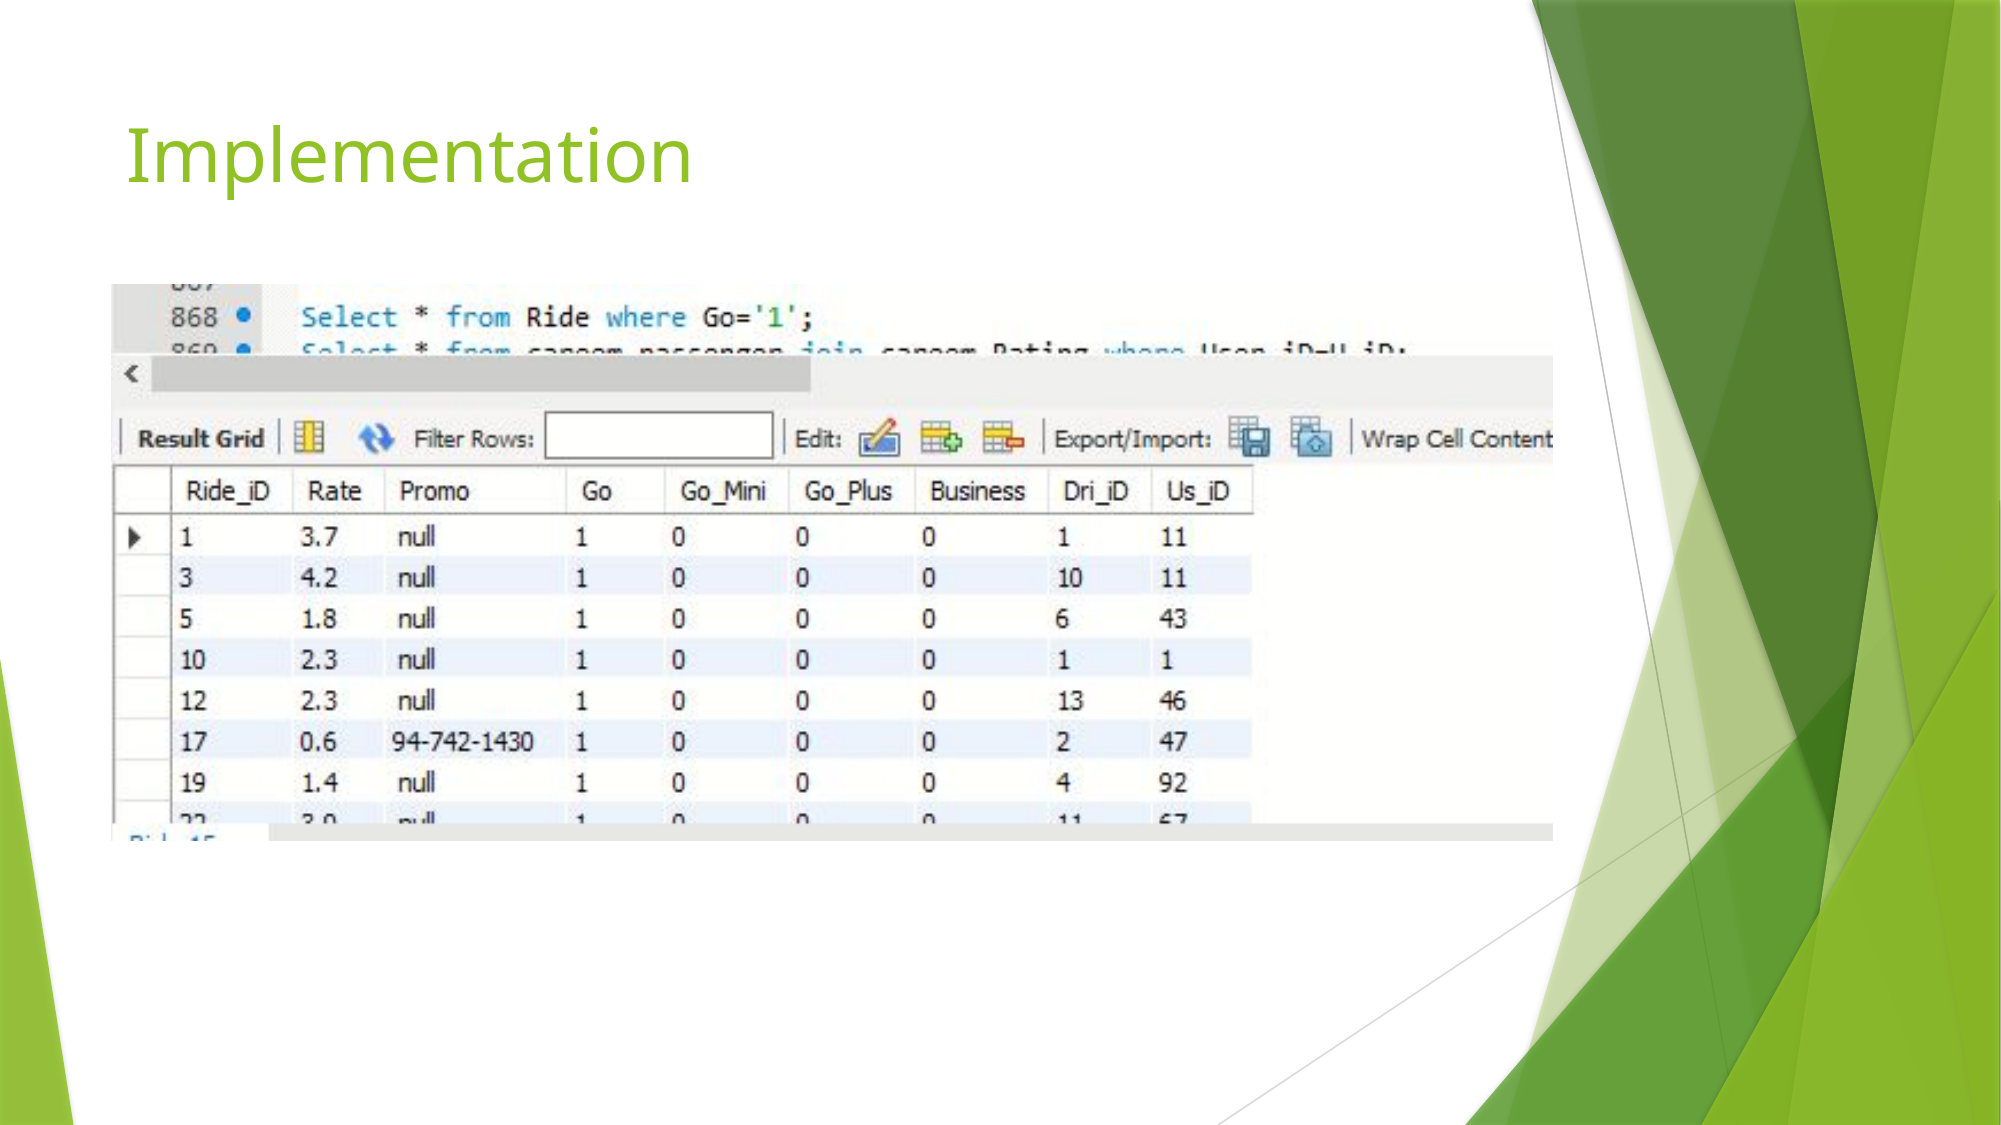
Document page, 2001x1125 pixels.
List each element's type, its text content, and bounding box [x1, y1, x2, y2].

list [110, 284, 1554, 841]
title Implementation [111, 99, 1522, 283]
